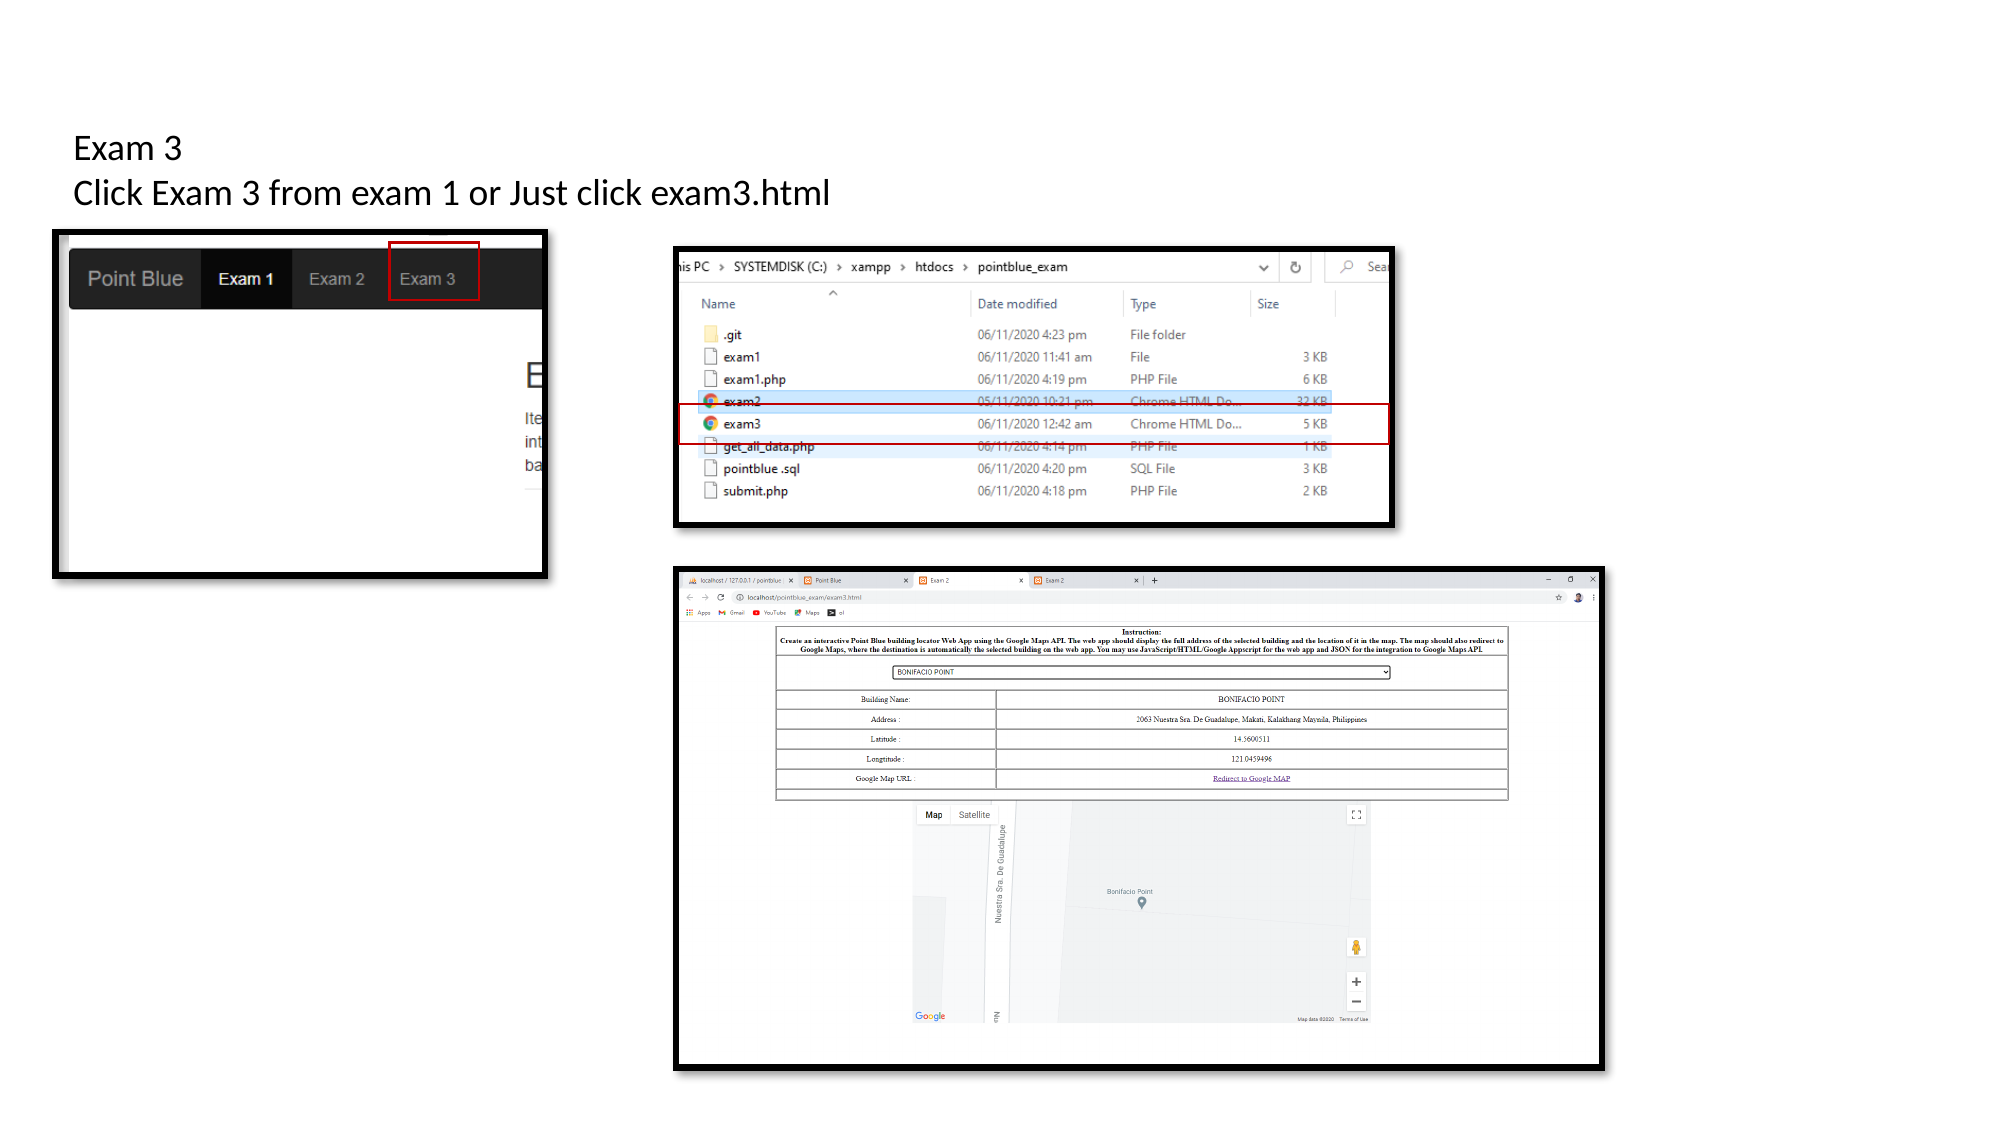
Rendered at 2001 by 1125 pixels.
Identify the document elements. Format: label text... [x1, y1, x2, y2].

picture [58, 235, 542, 573]
text_box Exam 3 Click Exam 3 from exam 1 or Just click exam3.html [58, 115, 1473, 221]
picture [679, 572, 1599, 1065]
picture [679, 251, 1390, 522]
